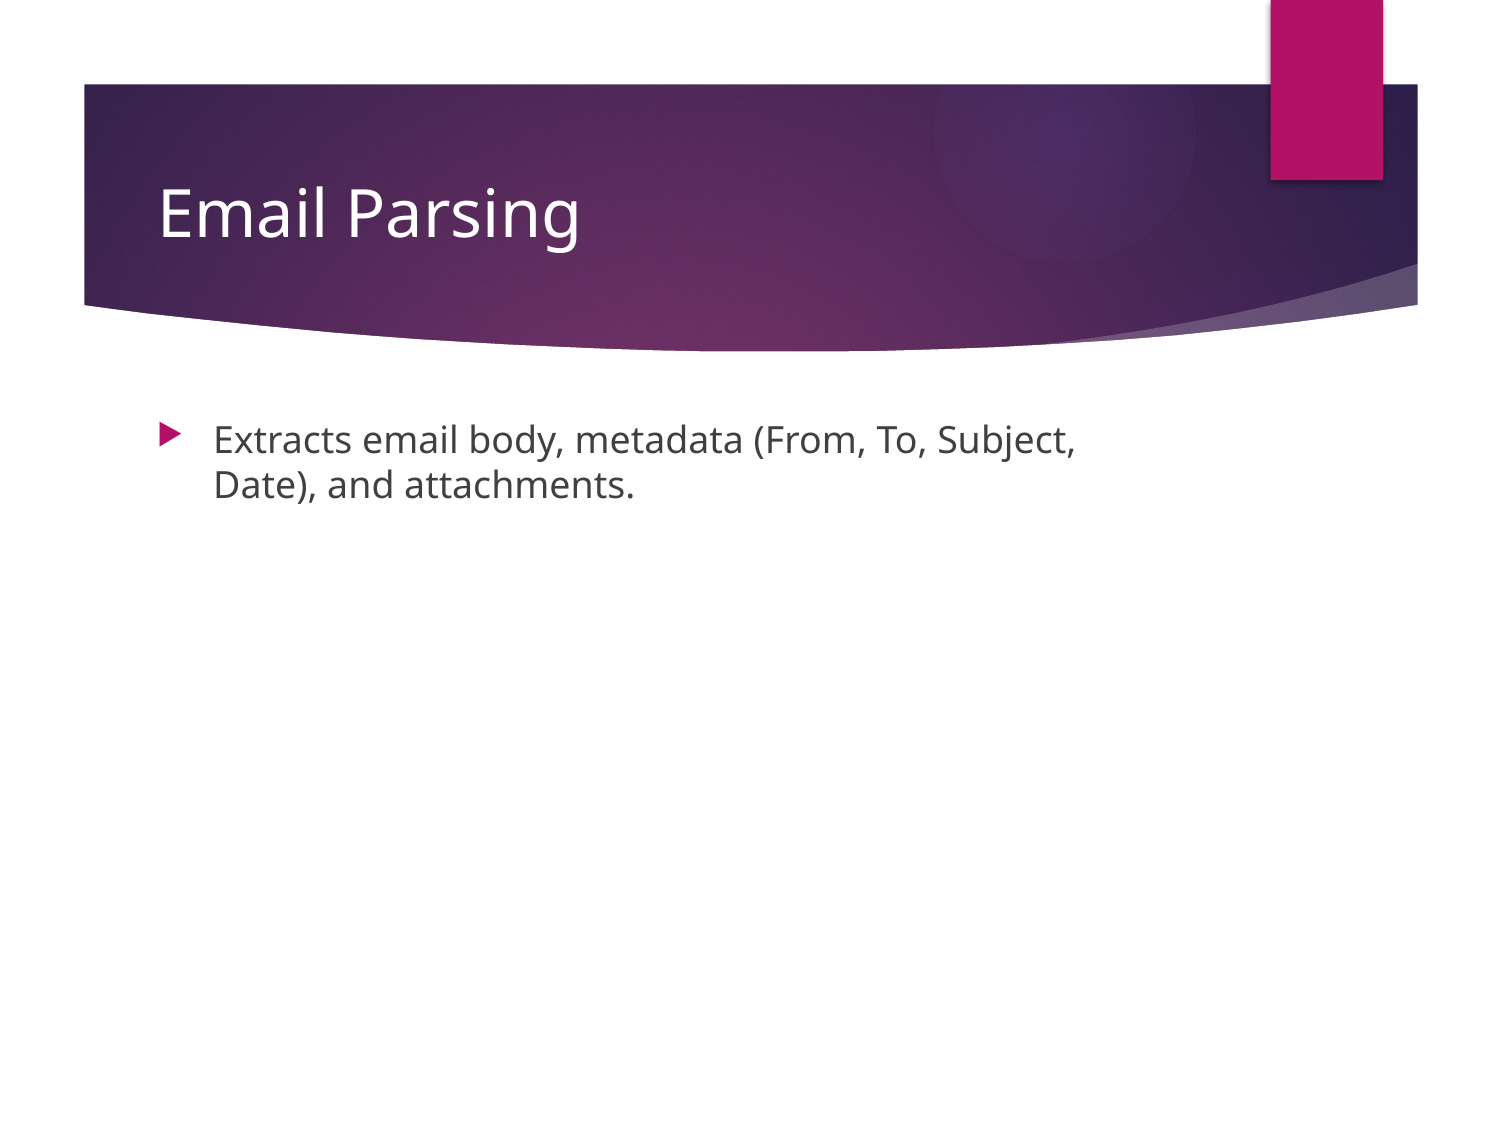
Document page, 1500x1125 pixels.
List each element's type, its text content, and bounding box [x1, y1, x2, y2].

title Email Parsing [142, 152, 1183, 269]
list Extracts email body, metadata (From, To, Subject, Date), and attachments. [141, 408, 1183, 988]
